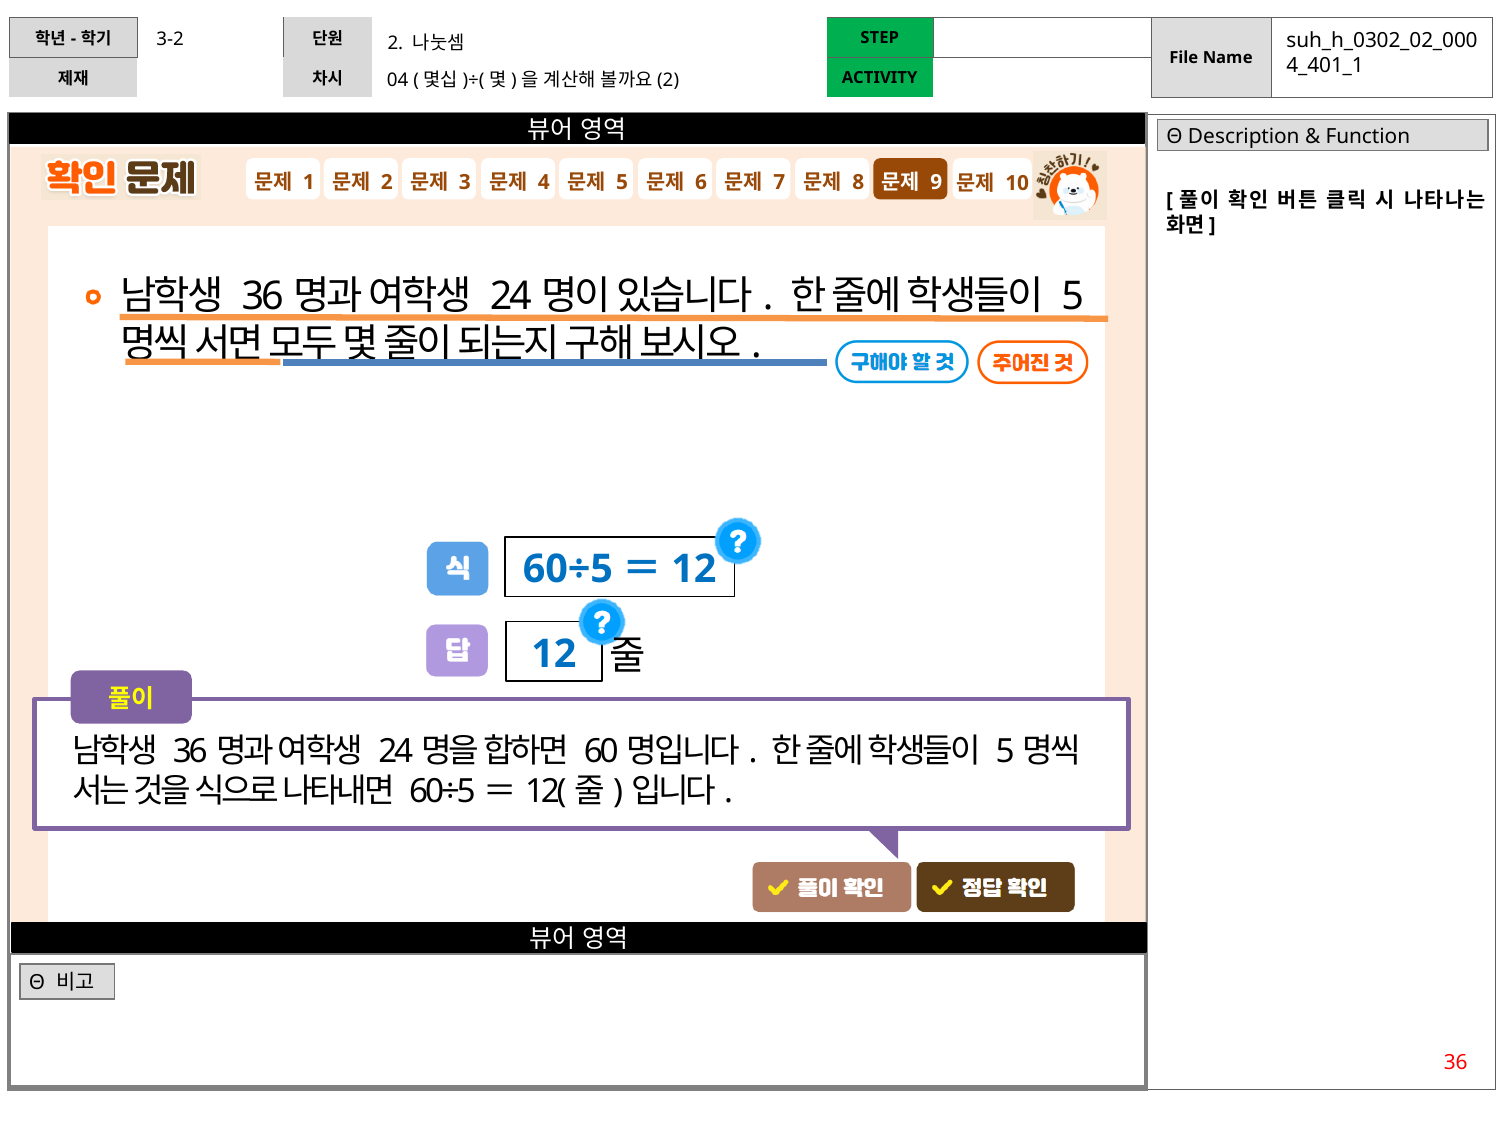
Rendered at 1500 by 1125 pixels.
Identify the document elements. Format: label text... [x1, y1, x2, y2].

picture [422, 621, 492, 681]
text_box 3-2 [141, 18, 284, 55]
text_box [504, 511, 768, 598]
text_box 줄 [636, 623, 687, 668]
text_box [505, 592, 632, 682]
picture [915, 860, 1078, 913]
picture [749, 860, 912, 914]
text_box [239, 148, 1052, 200]
picture [832, 338, 971, 386]
text_box [풀이 확인 버튼 클릭 시 나타나는 화면] [1151, 179, 1500, 344]
picture [425, 537, 493, 598]
picture [41, 154, 201, 200]
text_box 남학생 36명과 여학생 24명이 있습니다. 한 줄에 학생들이 5명씩 서면 모두 몇 줄이 되는지 구해 보시오. [105, 263, 1109, 373]
text_box 04 (몇십)÷(몇)을 계산해 볼까요(2) [372, 60, 821, 96]
picture [975, 337, 1089, 386]
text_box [34, 670, 1129, 860]
text_box suh_h_0302_02_0004_401_1 [1271, 18, 1500, 84]
picture [82, 285, 103, 307]
picture [1033, 151, 1107, 220]
table_header Θ Description & Function [1158, 120, 1487, 150]
text_box 2. 나눗셈 [372, 23, 828, 48]
